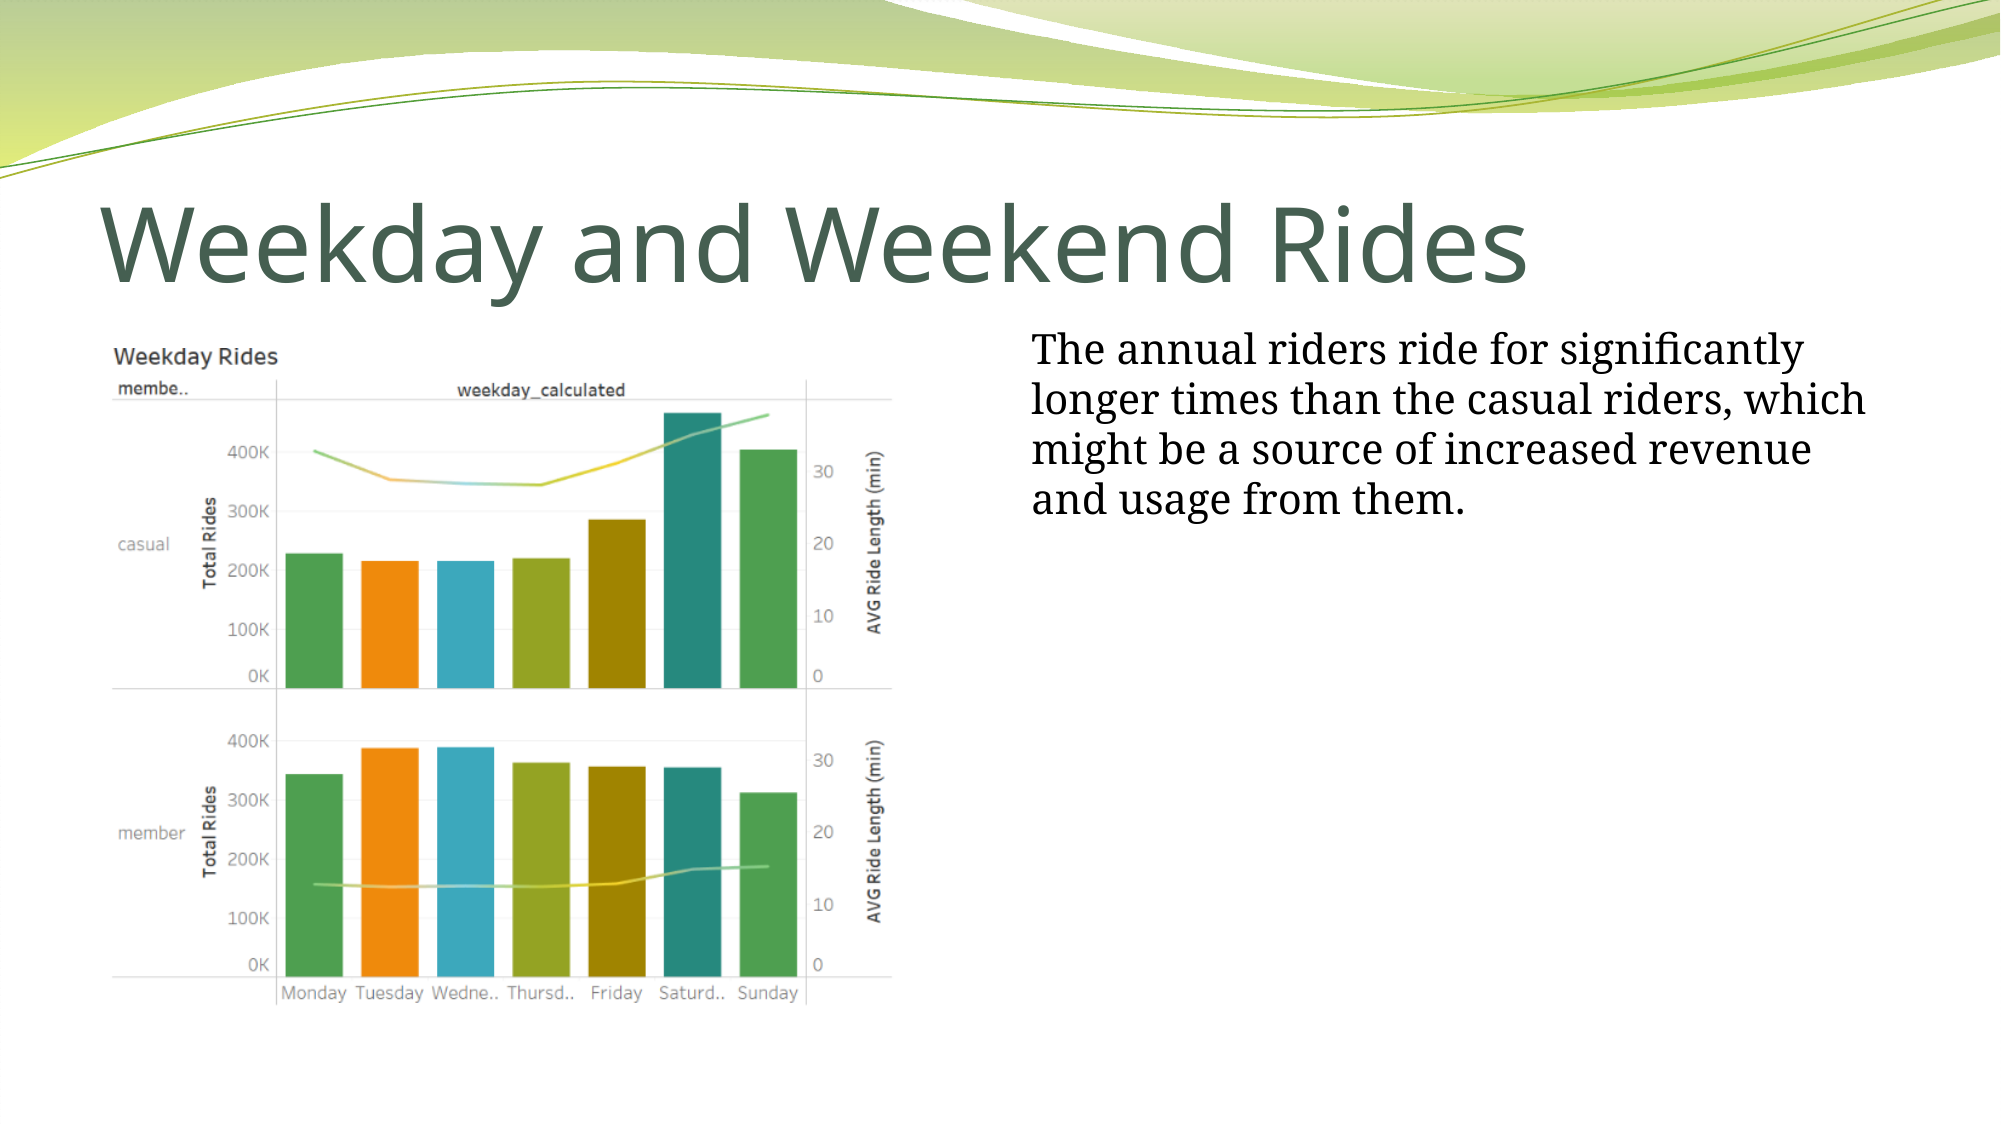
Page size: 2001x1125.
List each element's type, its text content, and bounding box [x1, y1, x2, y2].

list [99, 348, 984, 1009]
title Weekday and Weekend Rides [99, 115, 1900, 303]
list The annual riders ride for significantly longer times than the casual riders, which might be a source of increased revenue and usage from them. [1016, 314, 1900, 1043]
